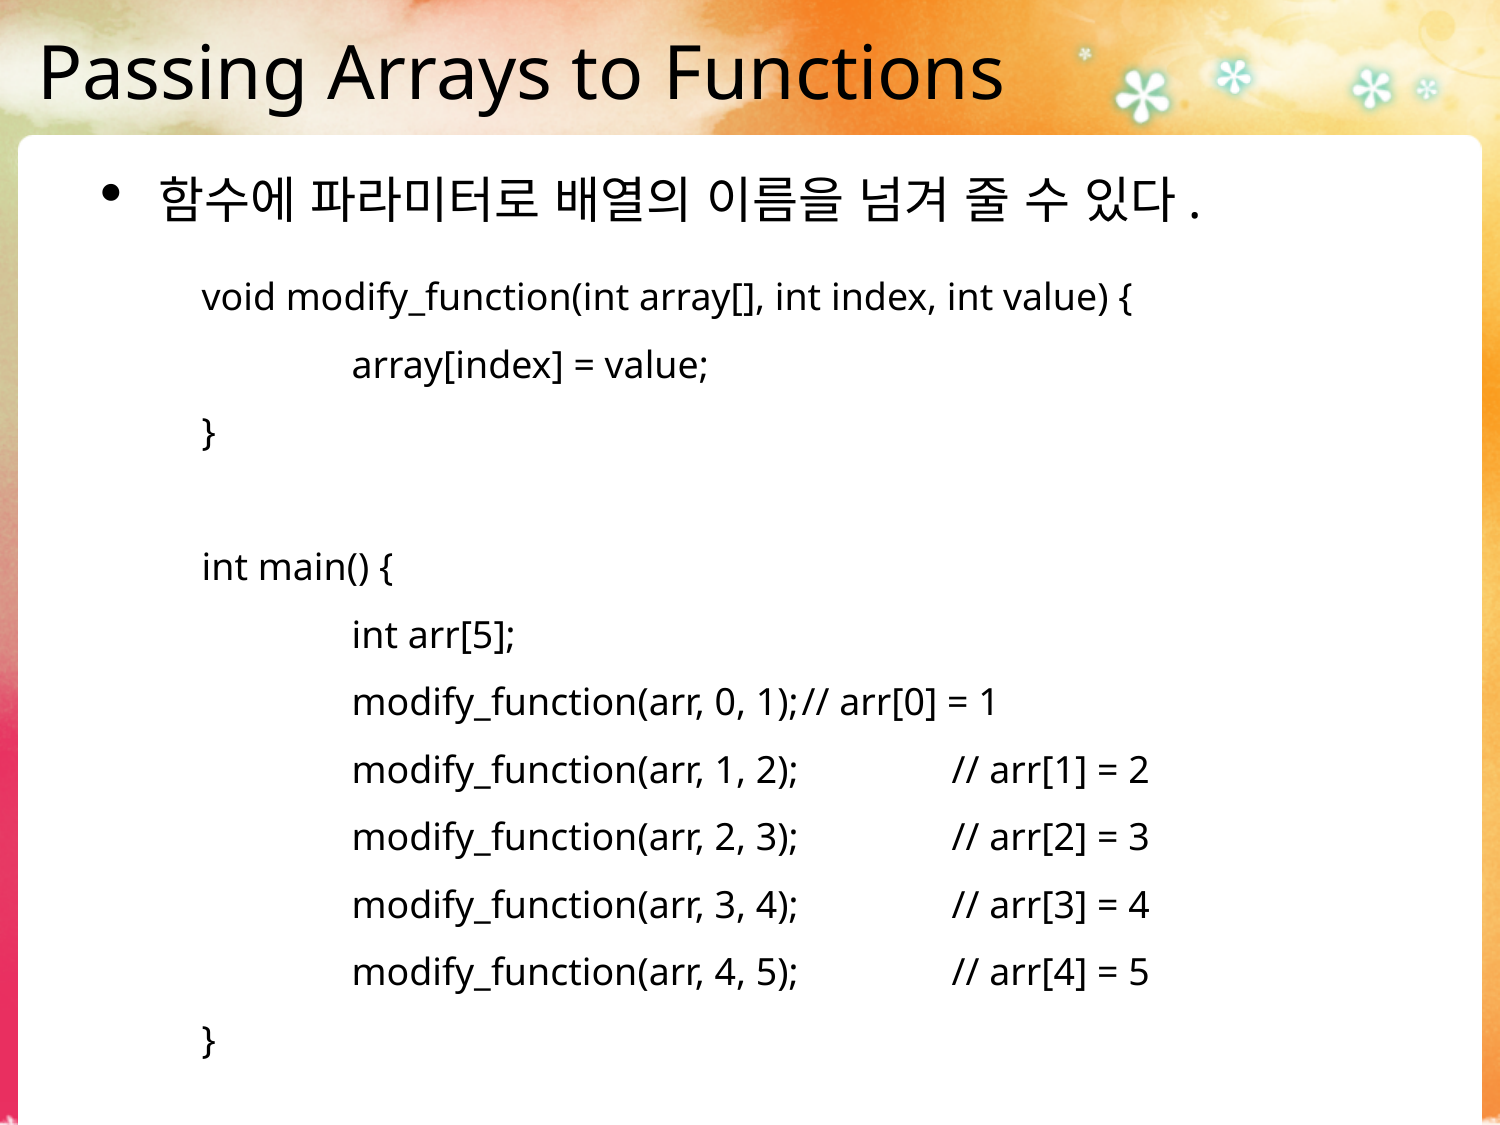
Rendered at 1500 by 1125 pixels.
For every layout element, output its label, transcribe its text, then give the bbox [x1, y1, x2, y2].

title Passing Arrays to Functions [22, 17, 1373, 122]
text_box 함수에 파라미터로 배열의 이름을 넘겨 줄 수 있다. [87, 160, 1218, 236]
picture [0, 0, 1500, 1125]
text_box void modify_function(int array[], int index, int value) { array[index] = value; } int main() { int arr[5]; modify_function(arr, 0, 1); // arr[0] = 1 modify_function(arr, 1, 2); // arr[1] = 2 modify_function(arr, 2, 3); // arr[2] = 3 modify_function(arr, 3, 4); // arr[3] = 4 modify_function(arr, 4, 5); // arr[4] = 5 } [186, 243, 1165, 1069]
